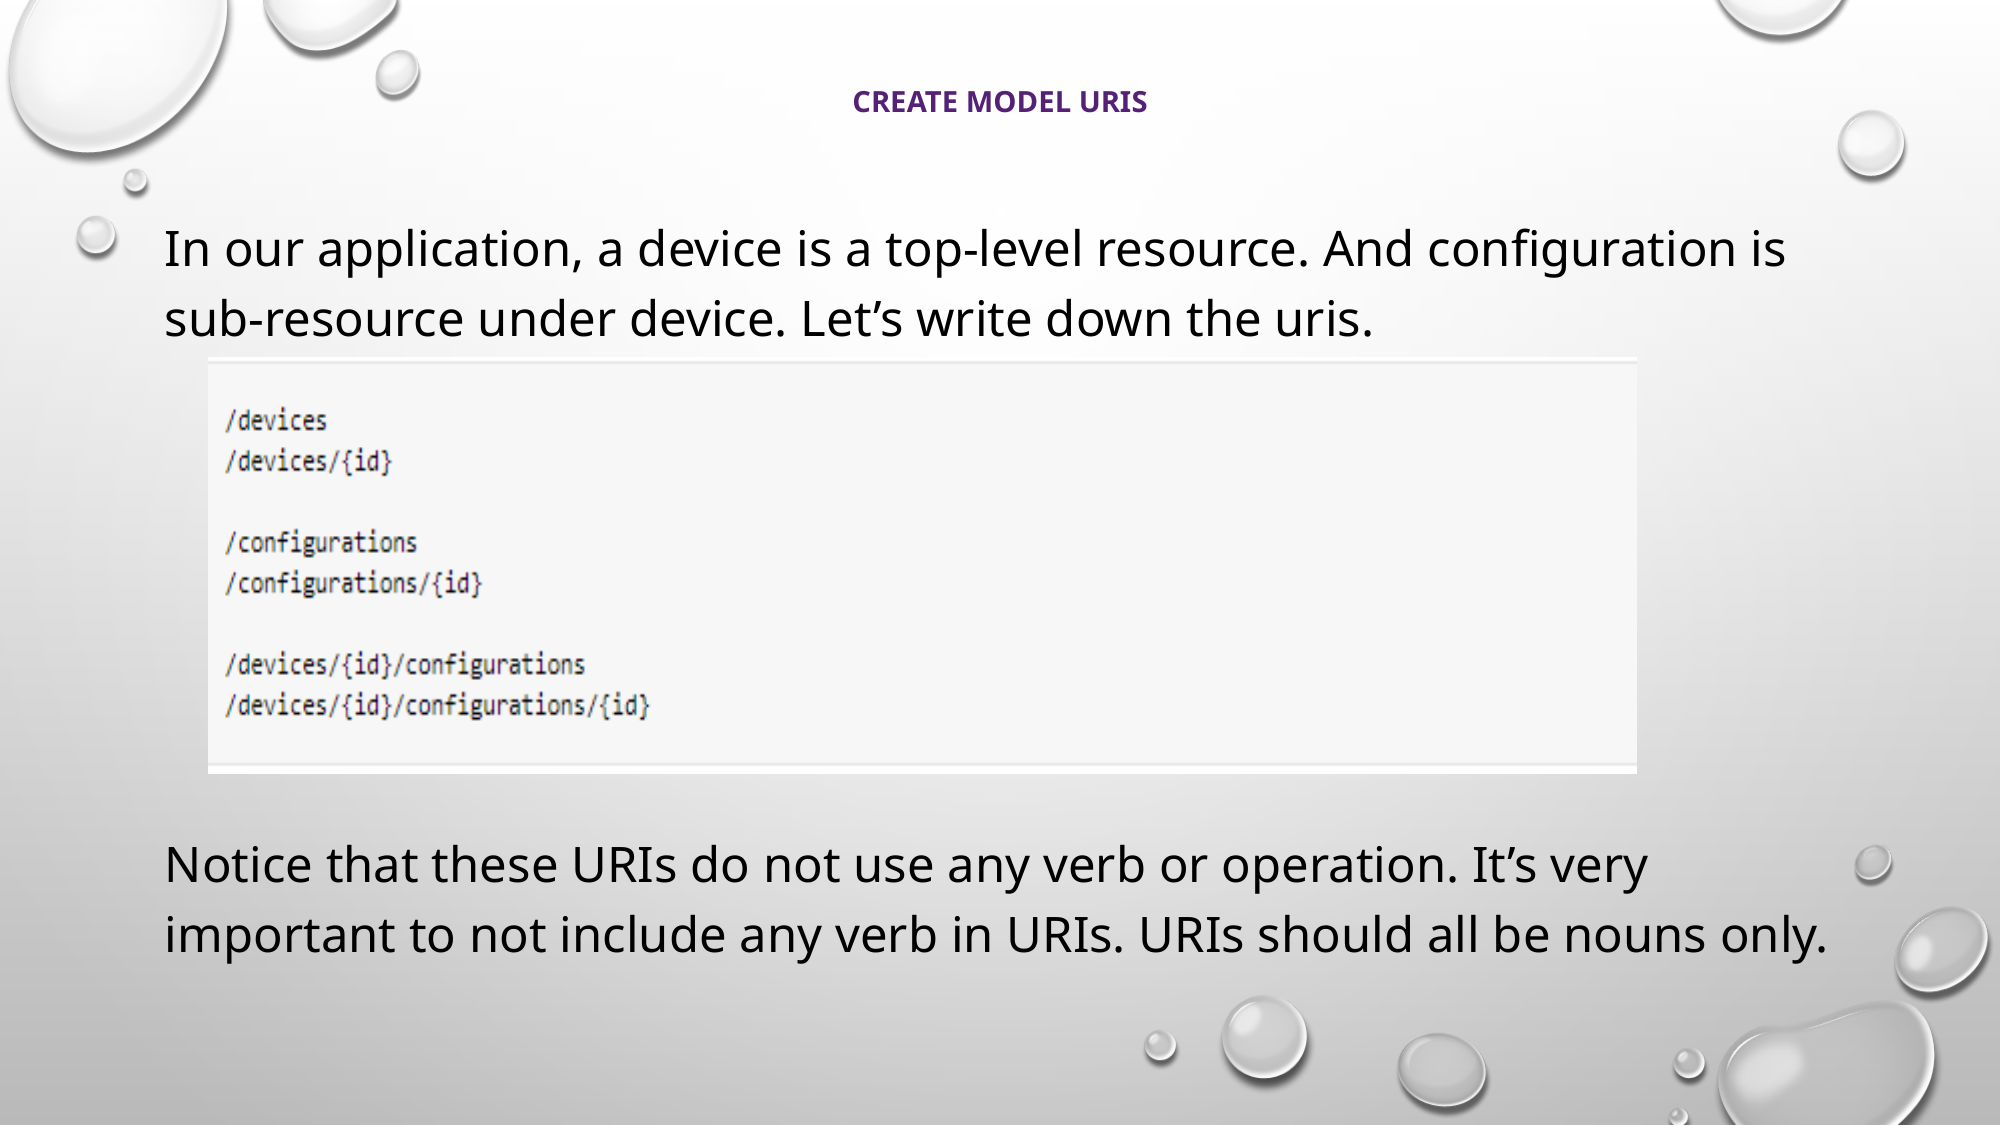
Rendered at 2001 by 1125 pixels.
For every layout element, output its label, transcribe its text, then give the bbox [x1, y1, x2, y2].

list In our application, a device is a top-level resource. And configuration is sub-resource under device. Let’s write down the uris. Notice that these URIs do not use any verb or operation. It’s very important to not include any verb in URIs. URIs should all be nouns only. [149, 197, 1850, 1098]
title Create Model URIs [149, 47, 1851, 162]
picture [0, 0, 2000, 1125]
